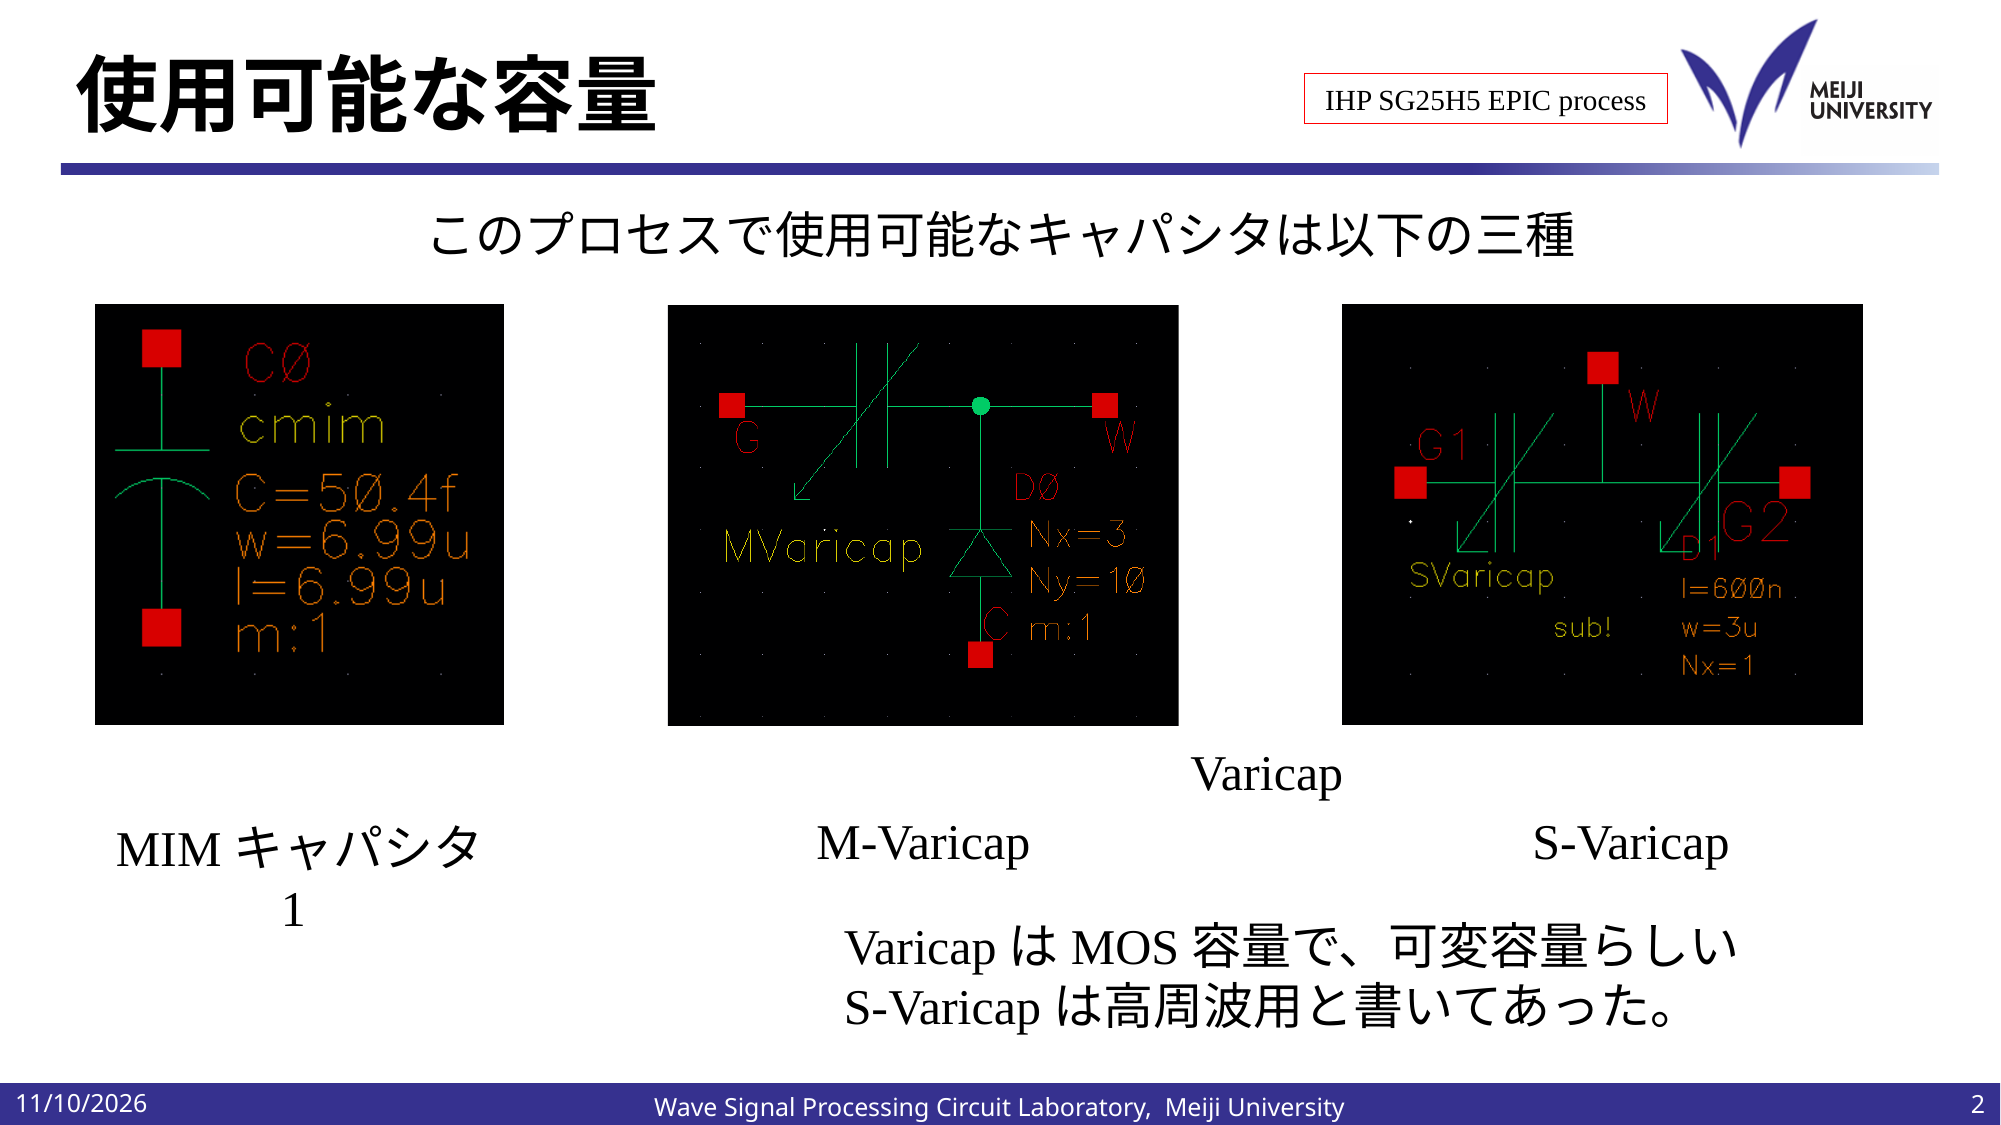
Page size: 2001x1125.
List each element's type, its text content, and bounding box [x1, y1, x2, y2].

text_box S-Varicap [1399, 801, 1863, 877]
picture [1675, 16, 1939, 156]
picture [95, 304, 504, 725]
slide_number 2 [1550, 1075, 2000, 1125]
text_box VaricapはMOS容量で、可変容量らしい S-Varicapは高周波用と書いてあった。 [829, 906, 1754, 1042]
picture [1342, 304, 1863, 725]
footer Wave Signal Processing Circuit Laboratory, Meiji University [588, 1078, 1412, 1125]
text_box Varicap [1072, 733, 1462, 808]
title 使用可能な容量 [60, 34, 1786, 164]
text_box このプロセスで使用可能なキャパシタは以下の三種 [395, 196, 1605, 272]
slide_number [0, 1074, 450, 1125]
picture [667, 305, 1179, 726]
text_box M-Varicap [701, 801, 1145, 877]
